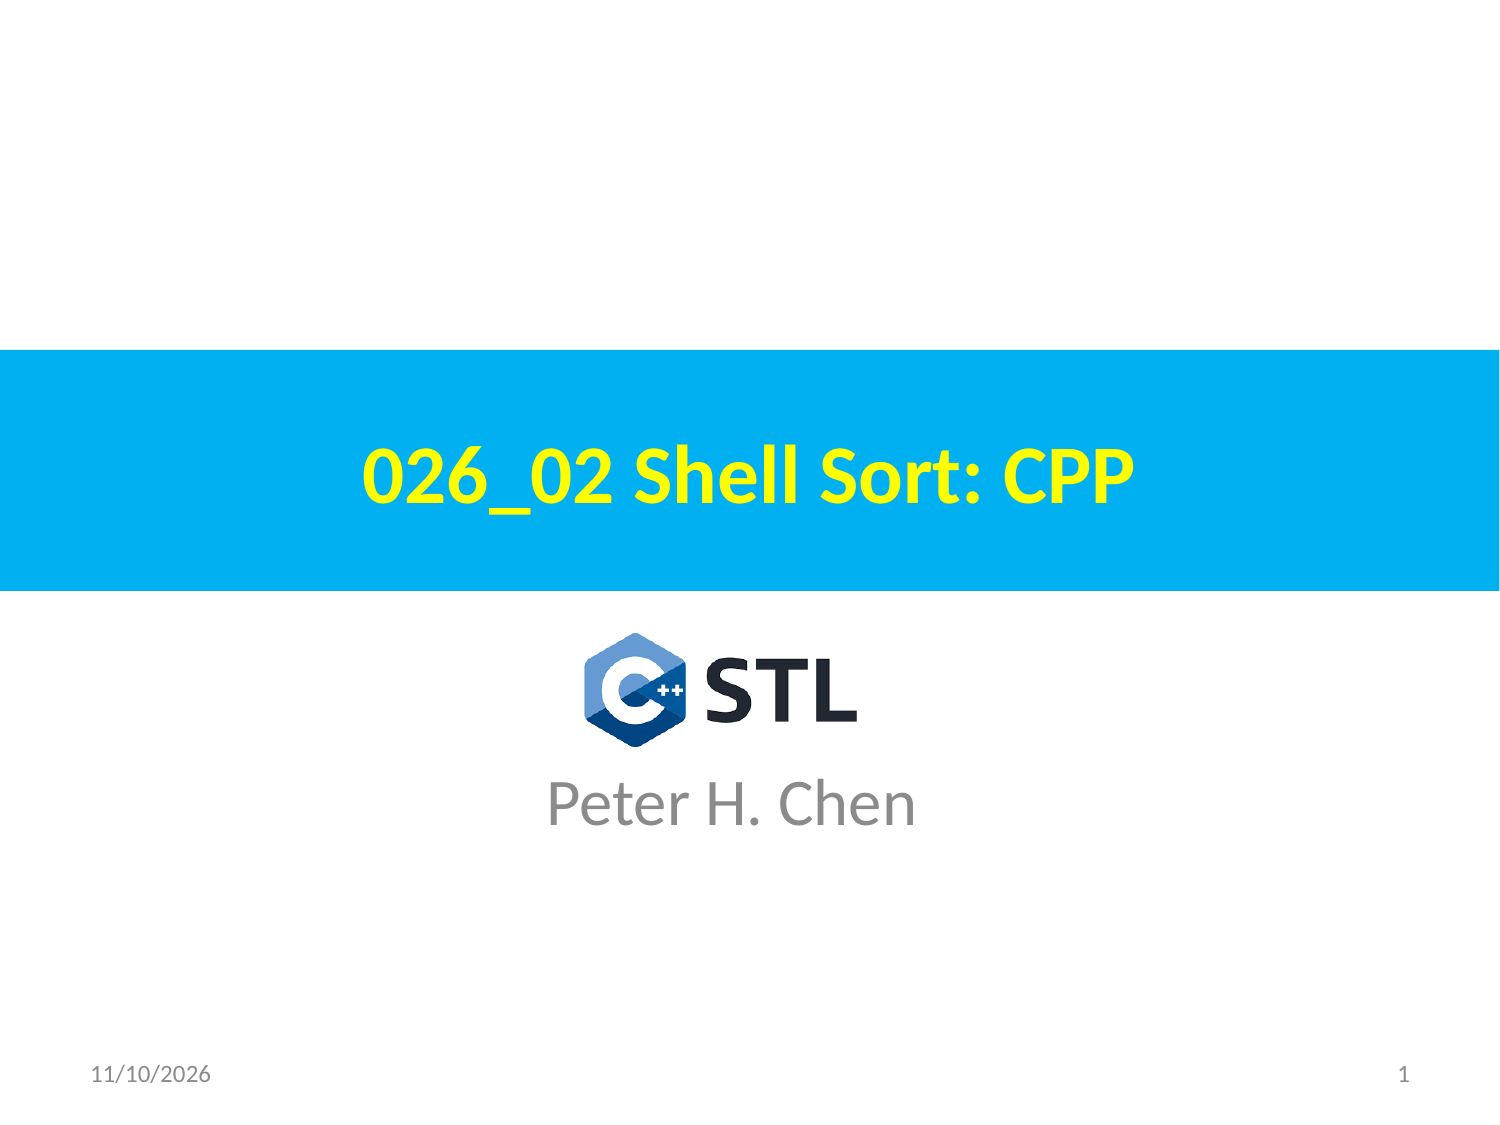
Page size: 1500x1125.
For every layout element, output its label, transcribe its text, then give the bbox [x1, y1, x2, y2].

slide_number 1 [1074, 1042, 1425, 1103]
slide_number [75, 1042, 425, 1103]
subtitle Peter H. Chen [206, 751, 1257, 866]
picture [584, 633, 857, 747]
title 026_02 Shell Sort: CPP [0, 349, 1500, 591]
